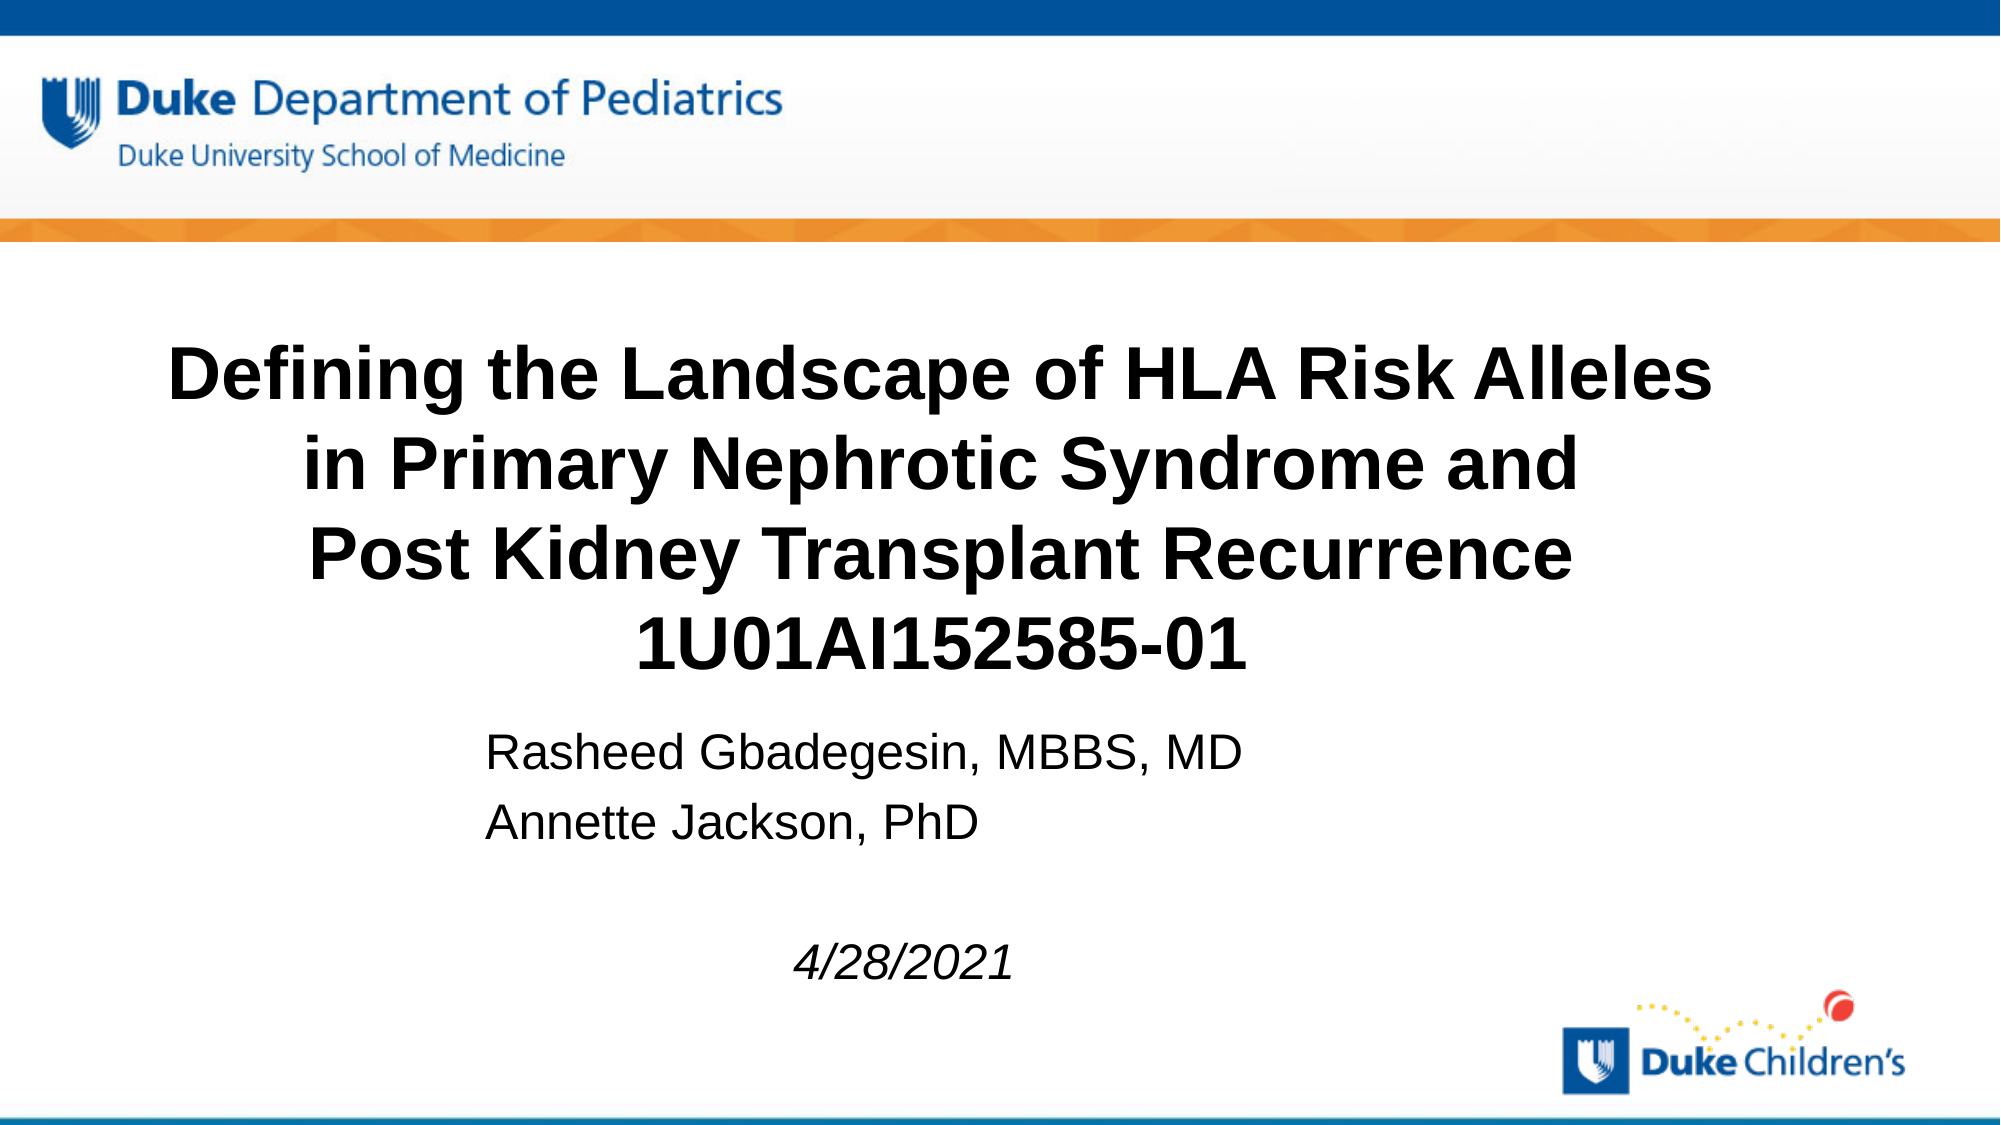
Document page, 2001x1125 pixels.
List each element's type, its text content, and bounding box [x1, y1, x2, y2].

subtitle Rasheed Gbadegesin, MBBS, MD Annette Jackson, PhD 4/28/2021 [470, 712, 1521, 928]
title Defining the Landscape of HLA Risk Alleles in Primary Nephrotic Syndrome and Post Kidney Transplant Recurrence 1U01AI152585-01 [114, 337, 1770, 672]
picture [0, 0, 2000, 1120]
